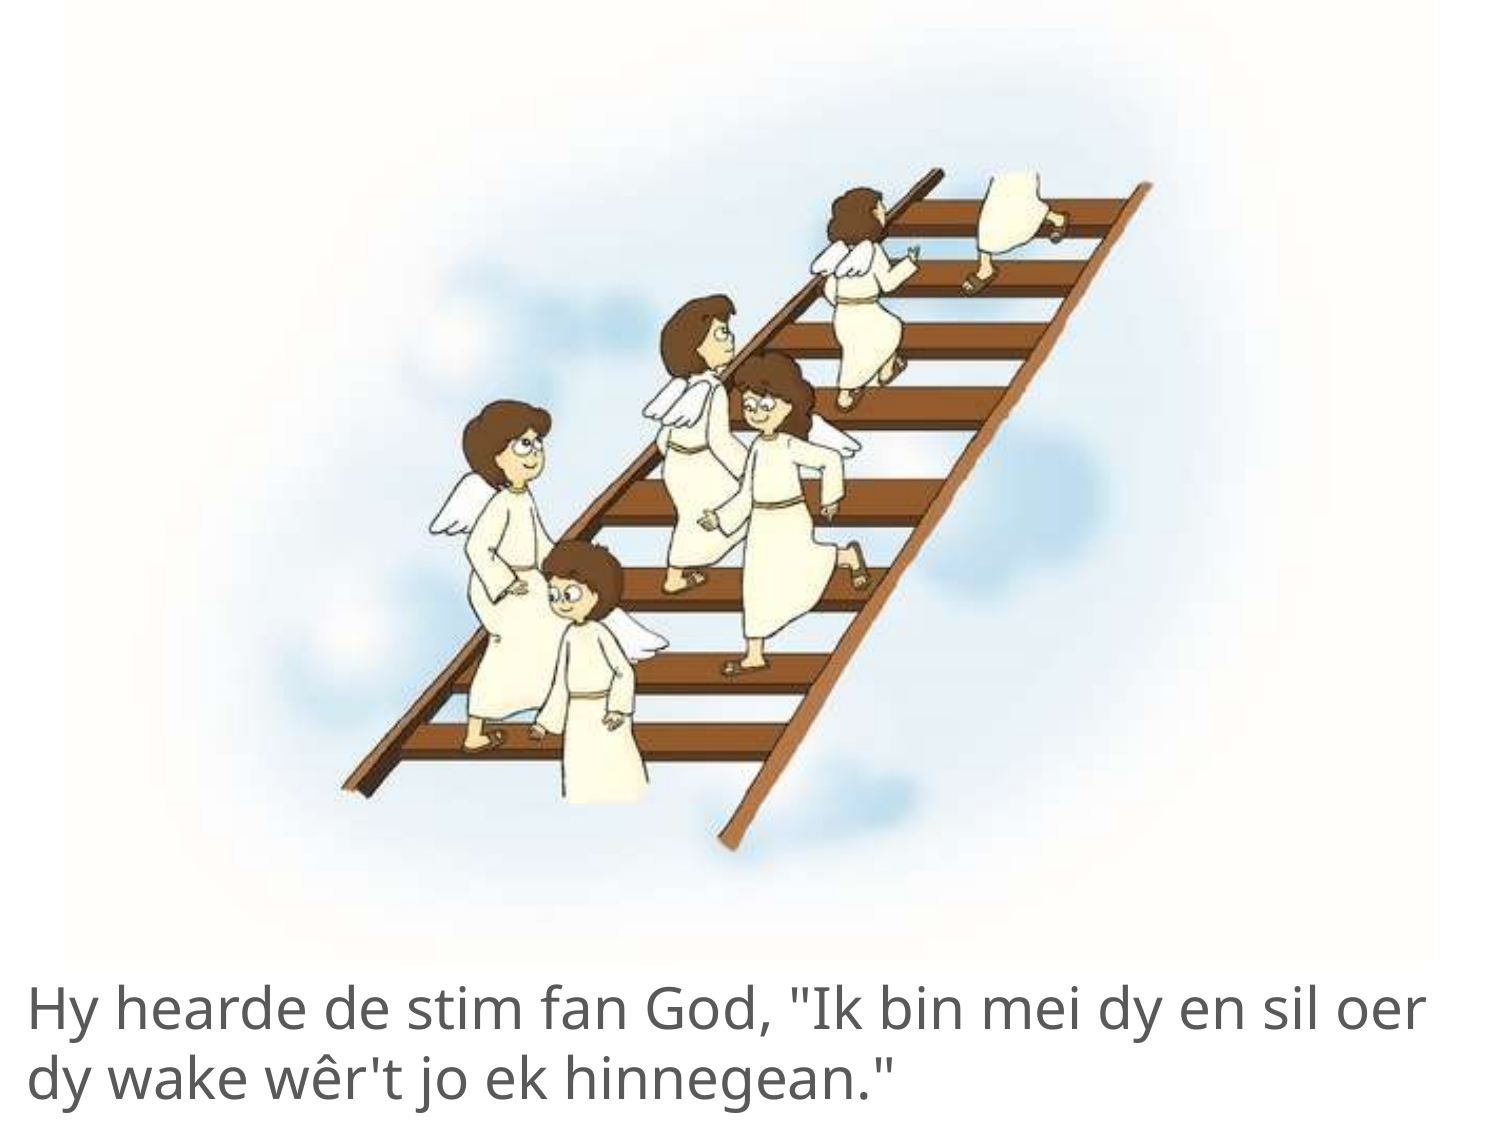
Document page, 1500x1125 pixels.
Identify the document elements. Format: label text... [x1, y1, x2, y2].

text_box Hy hearde de stim fan God, "Ik bin mei dy en sil oer dy wake wêr't jo ek hinnegean." [11, 964, 1498, 1119]
picture [64, 0, 1436, 965]
